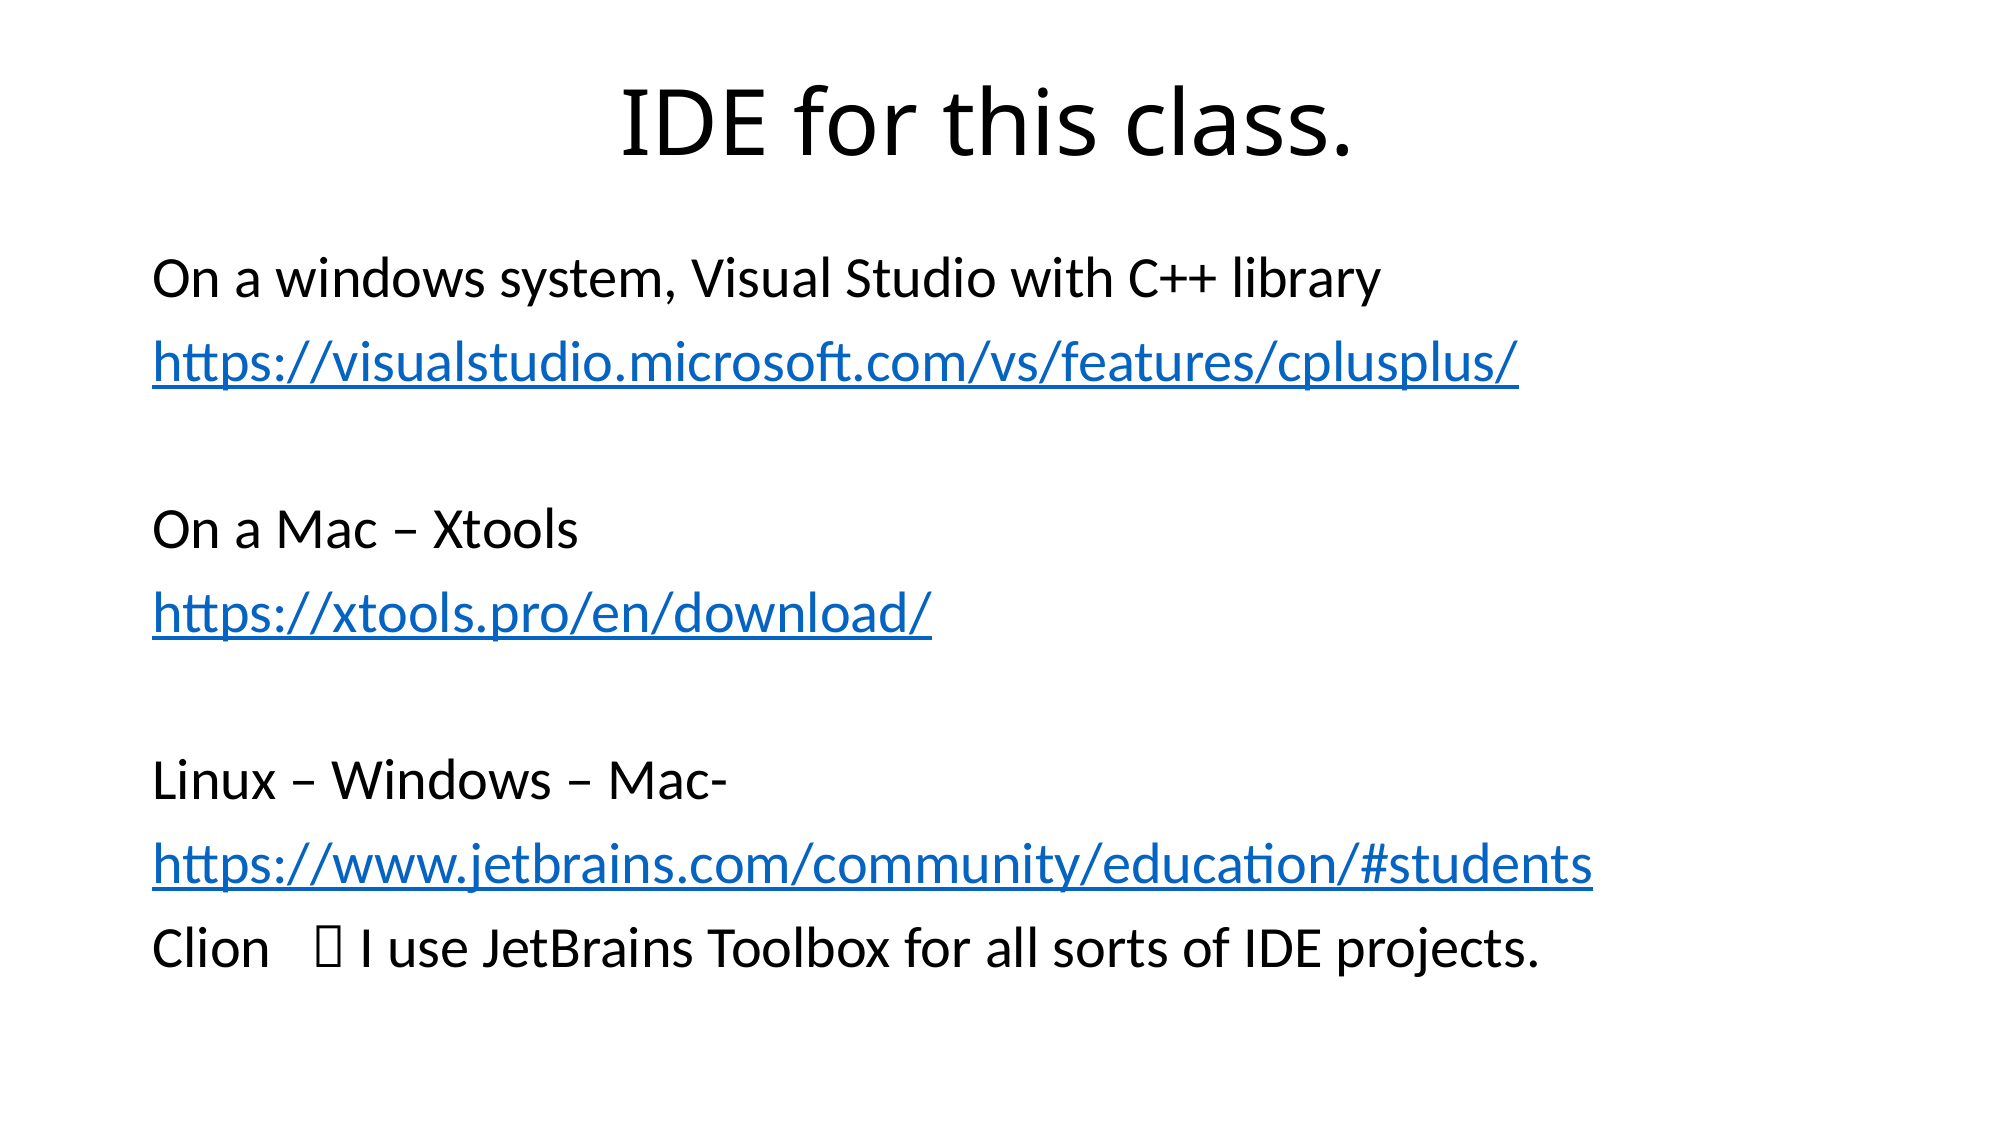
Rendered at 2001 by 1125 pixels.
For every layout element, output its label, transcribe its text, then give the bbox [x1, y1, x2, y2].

title IDE for this class. [137, 59, 1863, 191]
list On a windows system, Visual Studio with C++ library https://visualstudio.microsoft.com/vs/features/cplusplus/ On a Mac – Xtools https://xtools.pro/en/download/ Linux – Windows – Mac- https://www.jetbrains.com/community/education/#students Clion  I use JetBrains Toolbox for all sorts of IDE projects. [137, 239, 1863, 1014]
